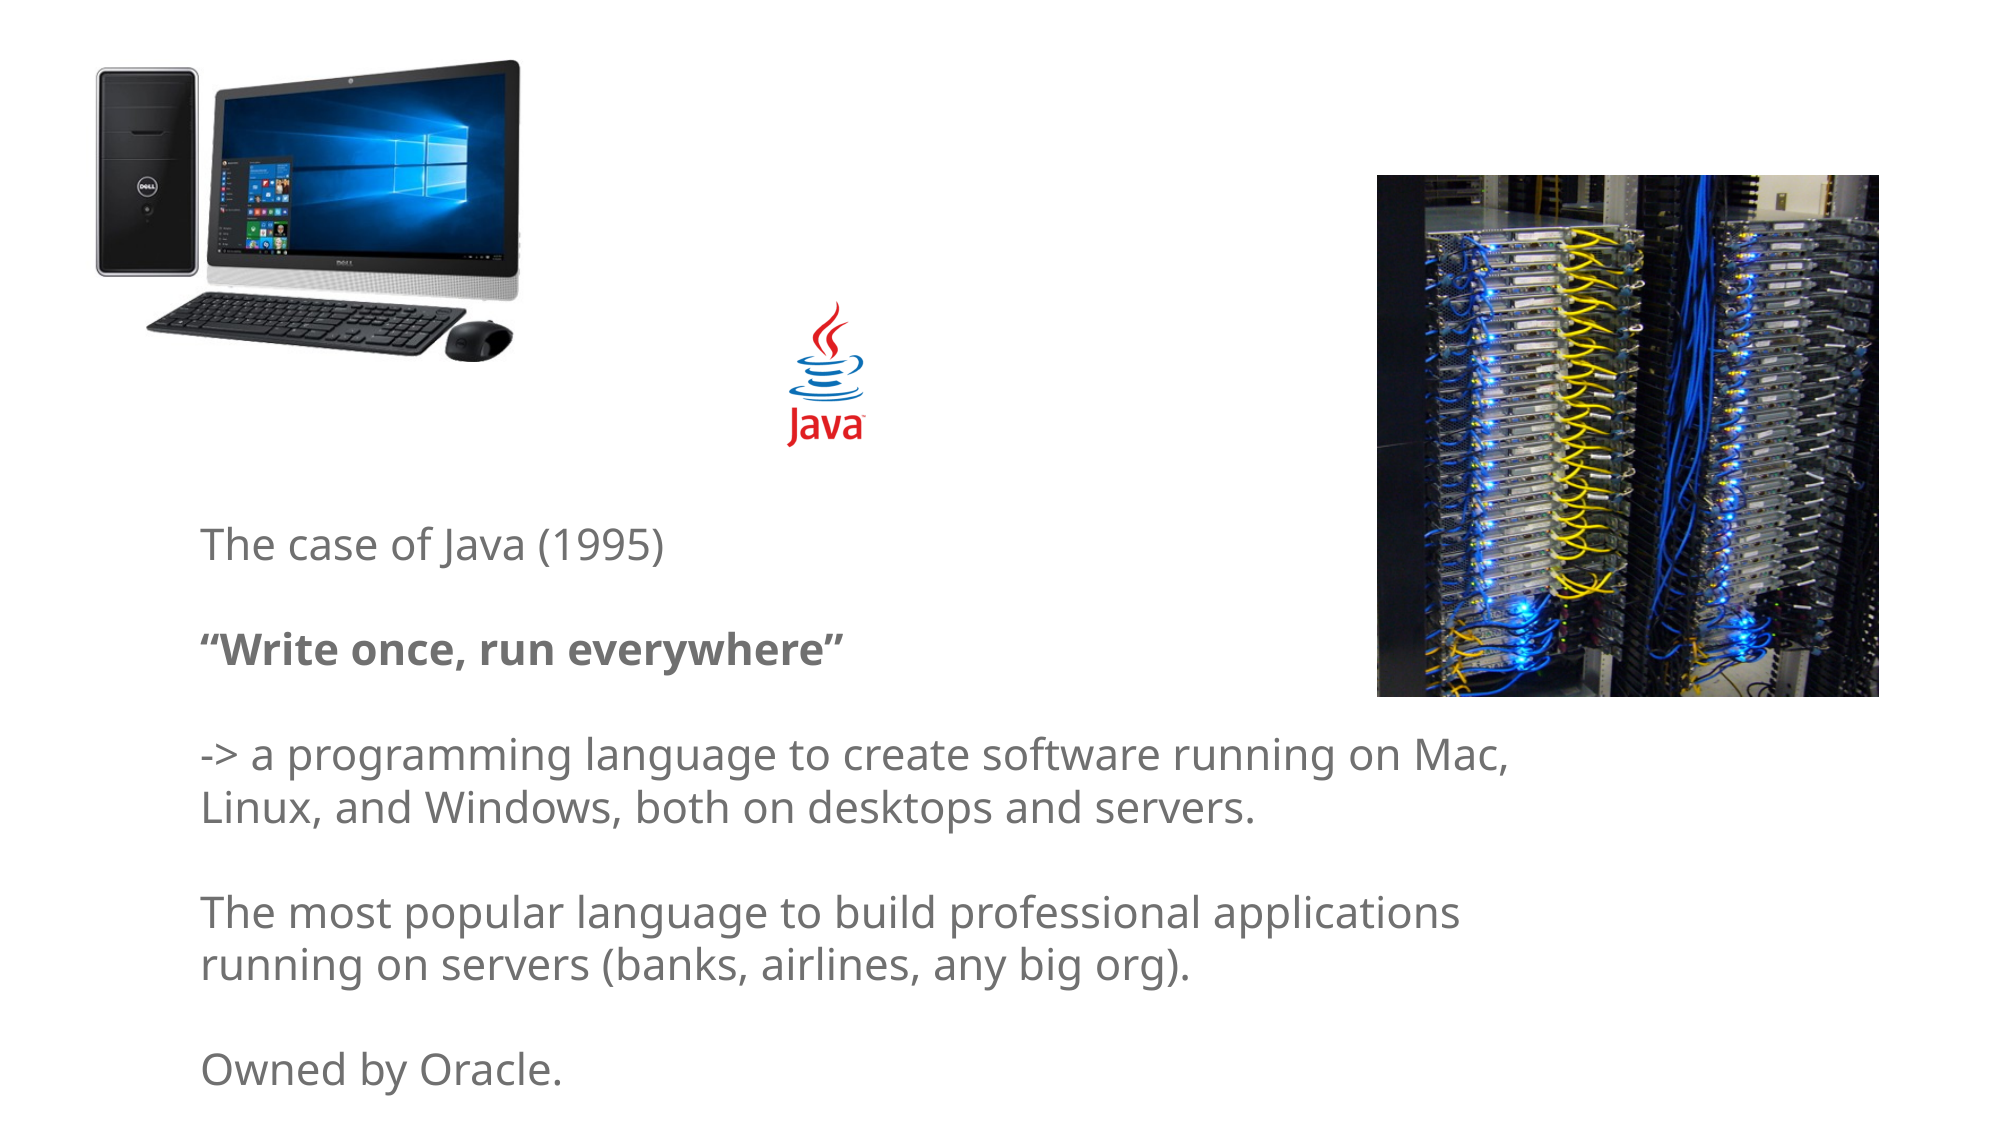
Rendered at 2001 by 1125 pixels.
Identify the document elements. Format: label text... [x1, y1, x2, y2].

text_box The case of Java (1995) “Write once, run everywhere” -> a programming language to create software running on Mac, Linux, and Windows, both on desktops and servers. The most popular language to build professional applications running on servers (banks, airlines, any big org). Owned by Oracle. [185, 509, 1544, 1102]
picture [739, 288, 913, 461]
picture [36, 59, 582, 362]
picture [1377, 175, 1880, 697]
